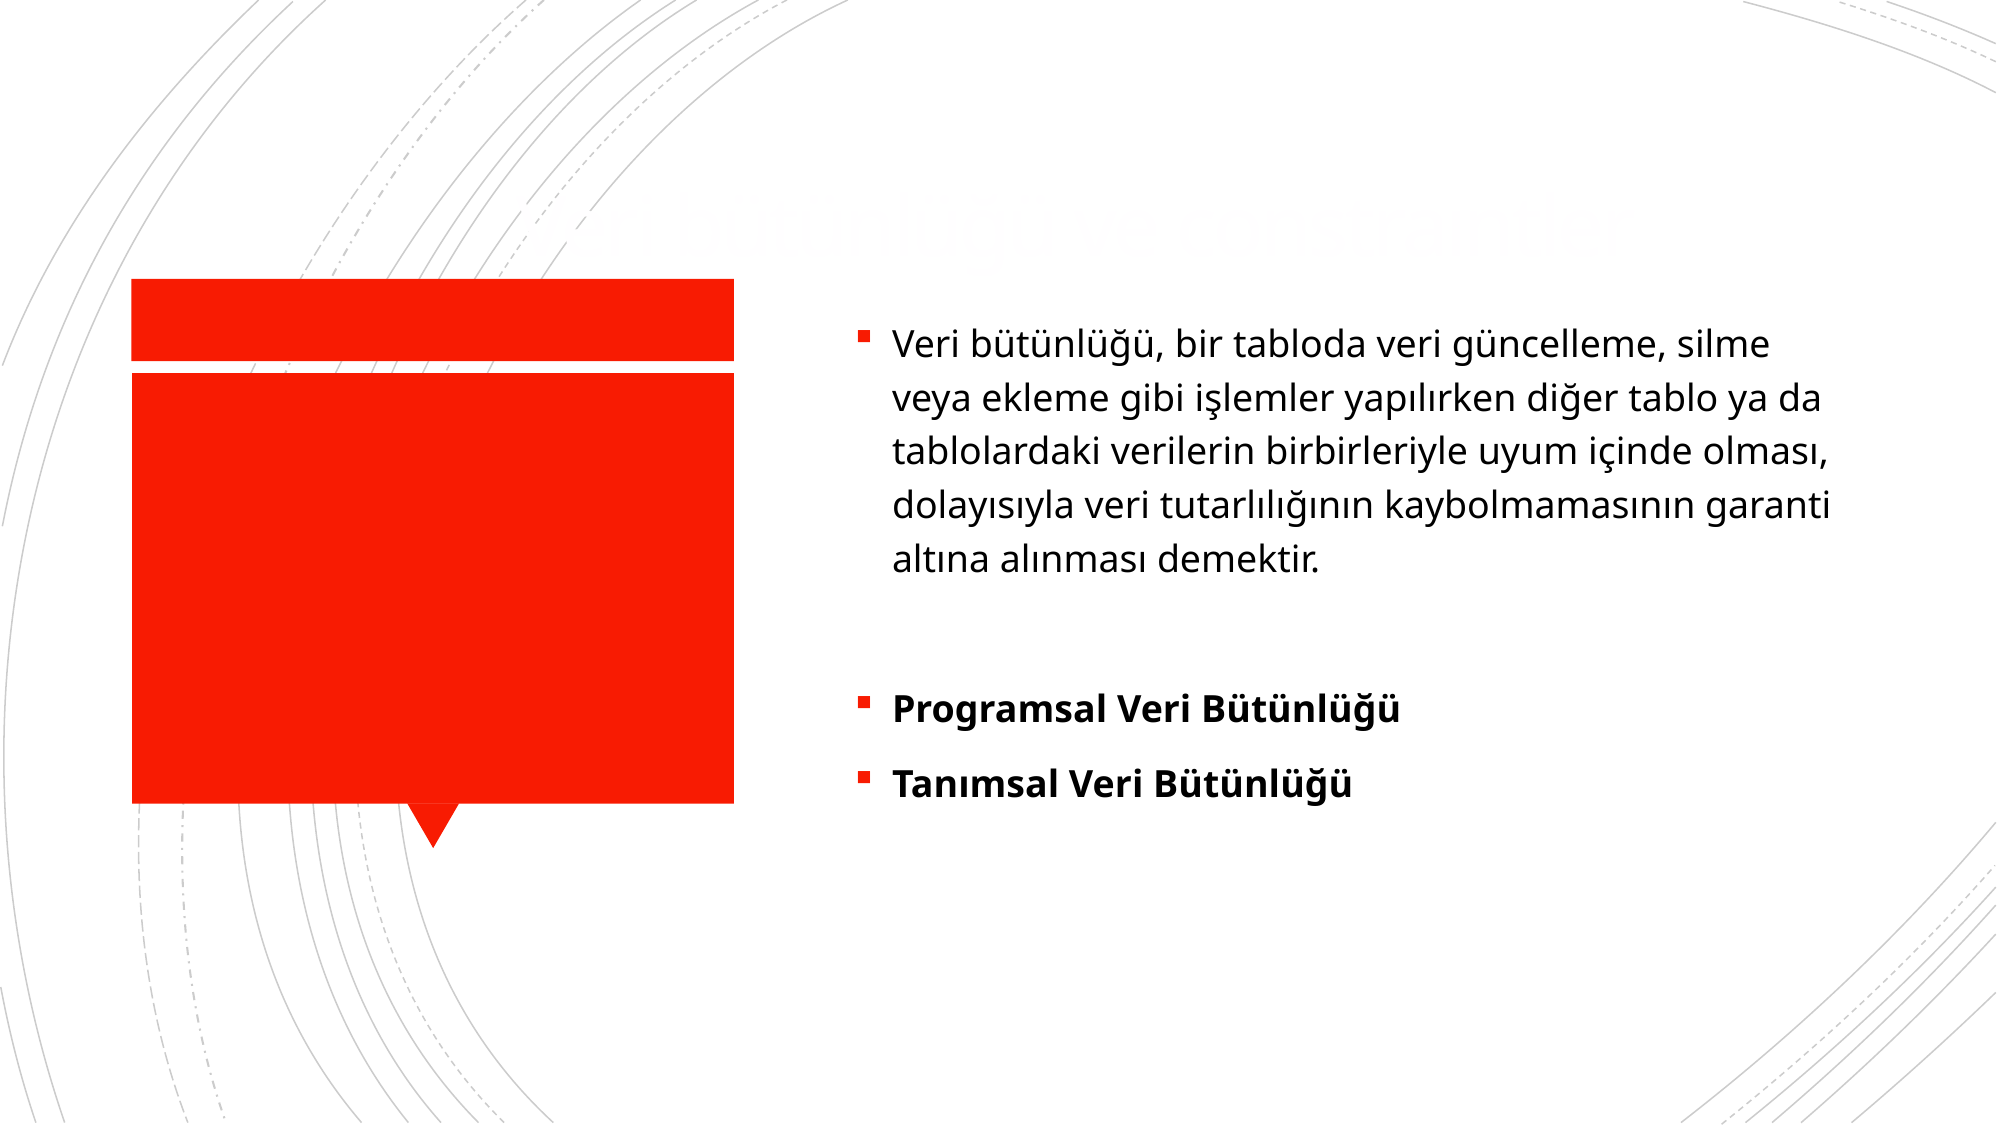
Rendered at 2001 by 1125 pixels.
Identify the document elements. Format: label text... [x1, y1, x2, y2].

title Veri bütünlüğü ve constraıntler [265, 125, 1888, 338]
list Veri bütünlüğü, bir tabloda veri güncelleme, silme veya ekleme gibi işlemler yapılırken diğer tablo ya da tablolardaki verilerin birbirleriyle uyum içinde olması, dolayısıyla veri tutarlılığının kaybolmamasının garanti altına alınması demektir. Programsal Veri Bütünlüğü Tanımsal Veri Bütünlüğü [839, 131, 1871, 993]
